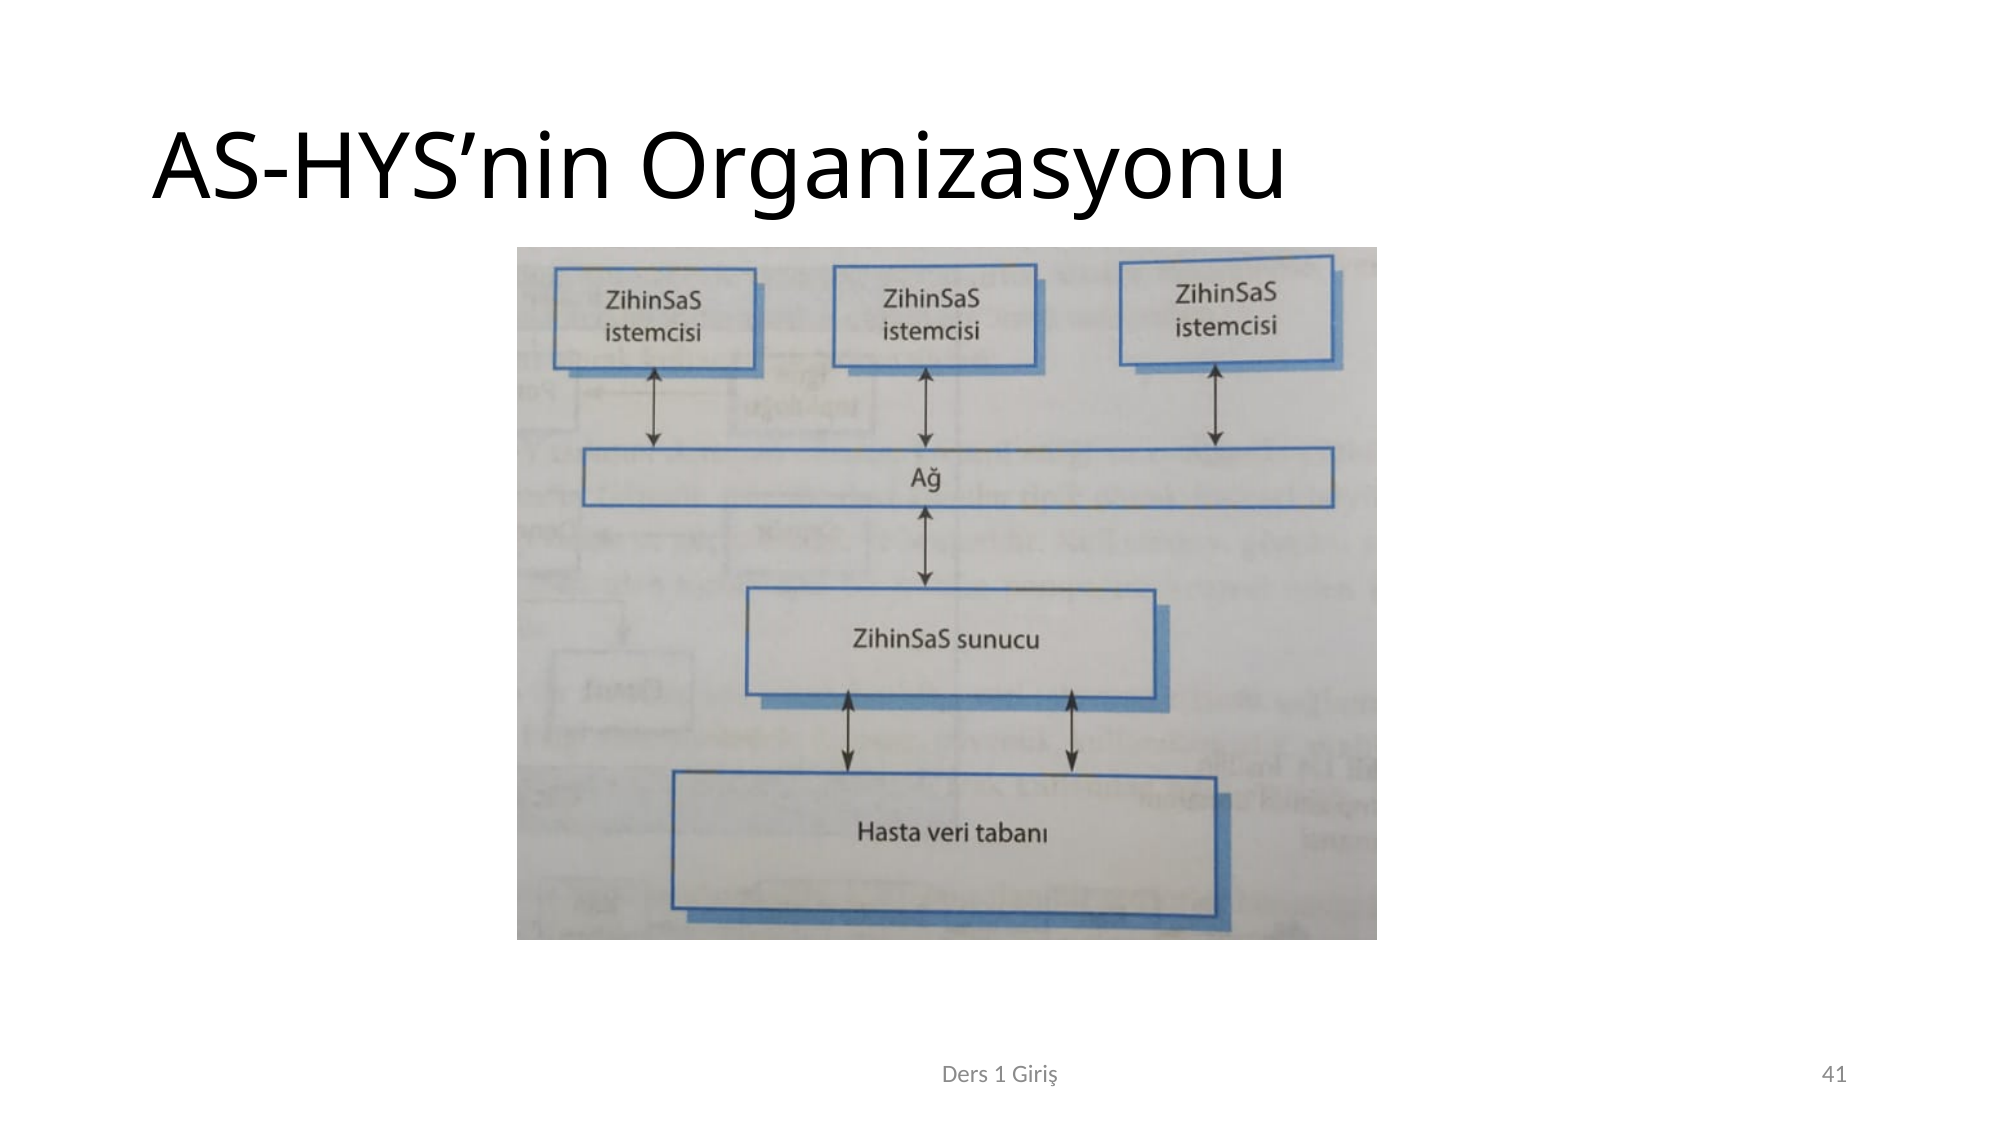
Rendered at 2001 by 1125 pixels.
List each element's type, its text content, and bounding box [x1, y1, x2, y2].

picture [517, 247, 1377, 940]
slide_number 41 [1412, 1042, 1863, 1103]
title AS-HYS’nin Organizasyonu [137, 59, 1863, 278]
footer Ders 1 Giriş [662, 1042, 1338, 1103]
